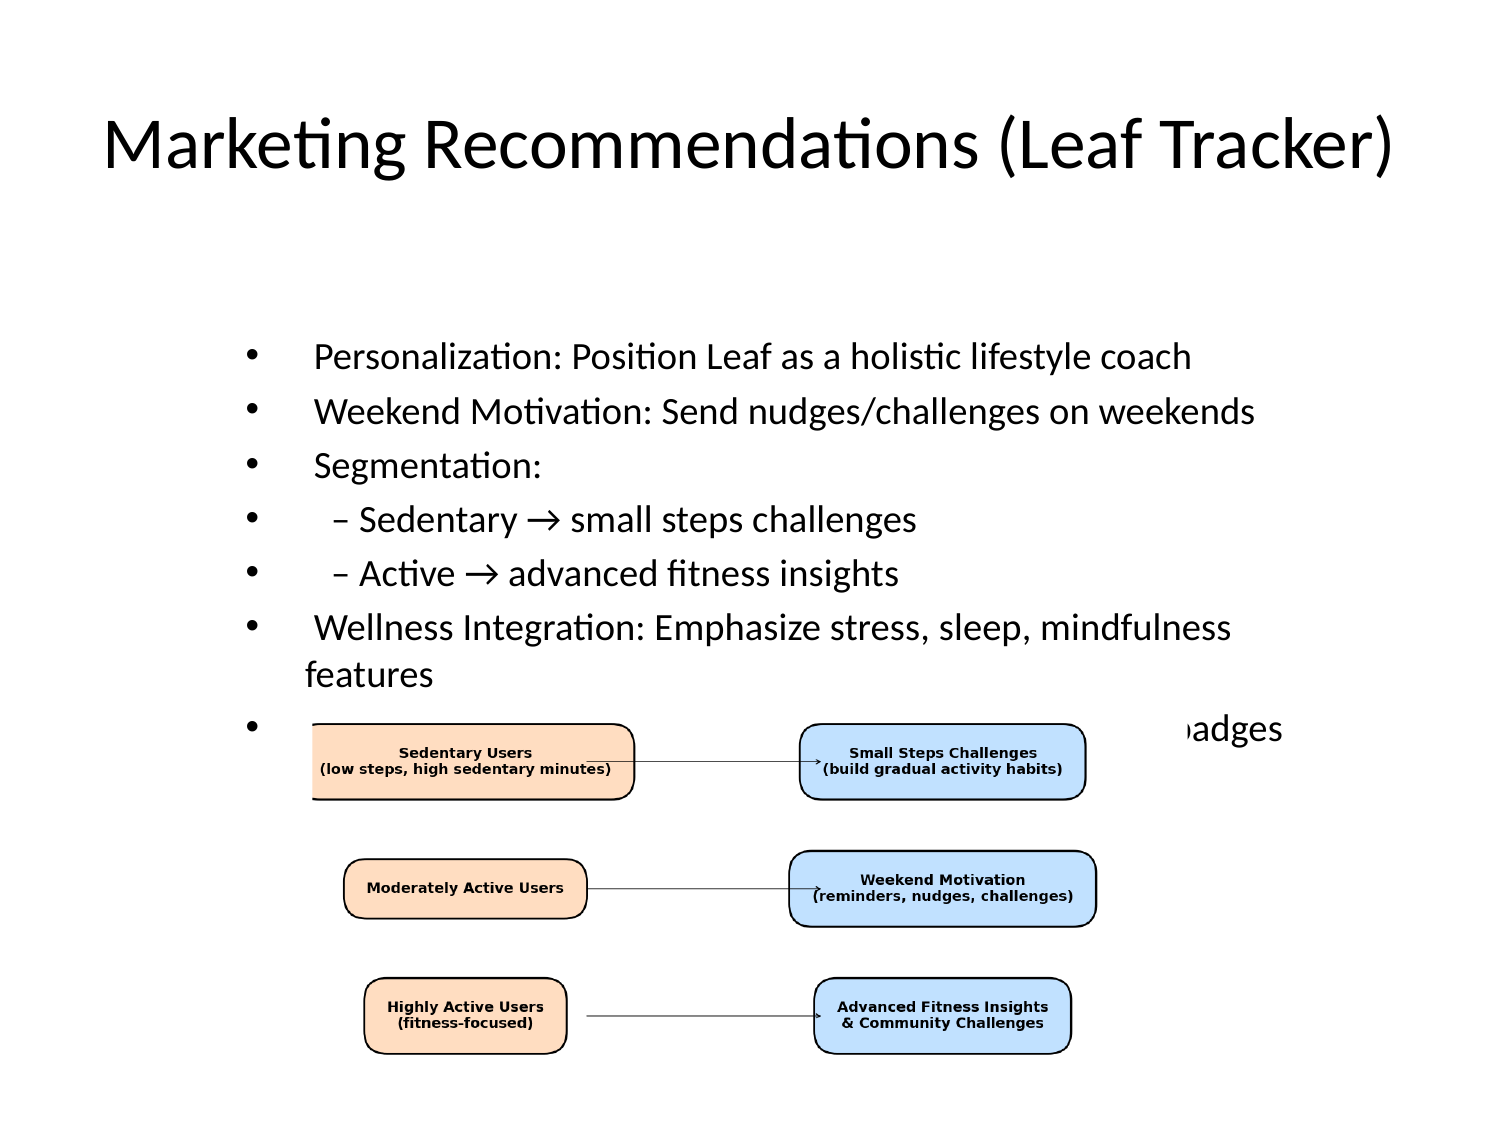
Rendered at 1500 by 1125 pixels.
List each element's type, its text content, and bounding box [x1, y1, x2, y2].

title Marketing Recommendations (Leaf Tracker) [75, 45, 1425, 233]
picture [311, 707, 1188, 1081]
list Personalization: Position Leaf as a holistic lifestyle coach Weekend Motivation: Send nudges/challenges on weekends Segmentation: – Sedentary → small steps challenges – Active → advanced fitness insights Wellness Integration: Emphasize stress, sleep, mindfulness features Community Engagement: Promote social challenges & badges [230, 323, 1338, 767]
